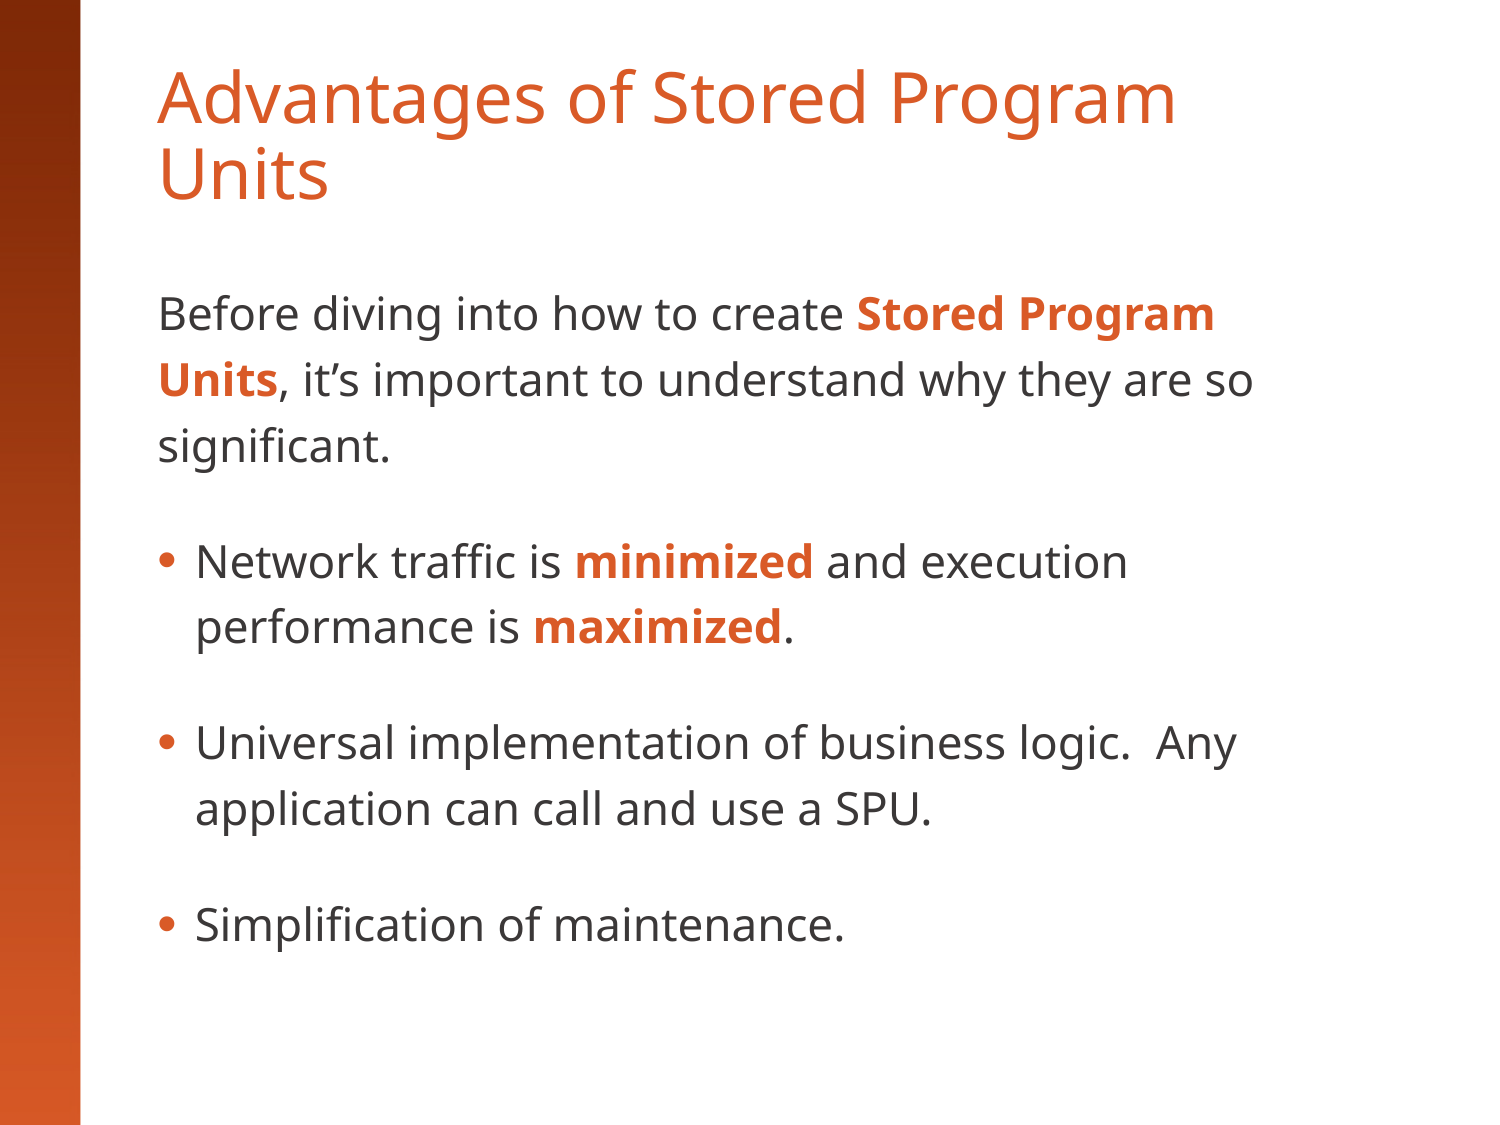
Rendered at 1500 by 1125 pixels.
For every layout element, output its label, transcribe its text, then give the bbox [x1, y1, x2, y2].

list Before diving into how to create Stored Program Units, it’s important to understand why they are so significant. Network traffic is minimized and execution performance is maximized. Universal implementation of business logic. Any application can call and use a SPU. Simplification of maintenance. [142, 266, 1349, 980]
picture [0, 0, 1500, 1125]
title Advantages of Stored Program Units [142, 118, 1349, 223]
